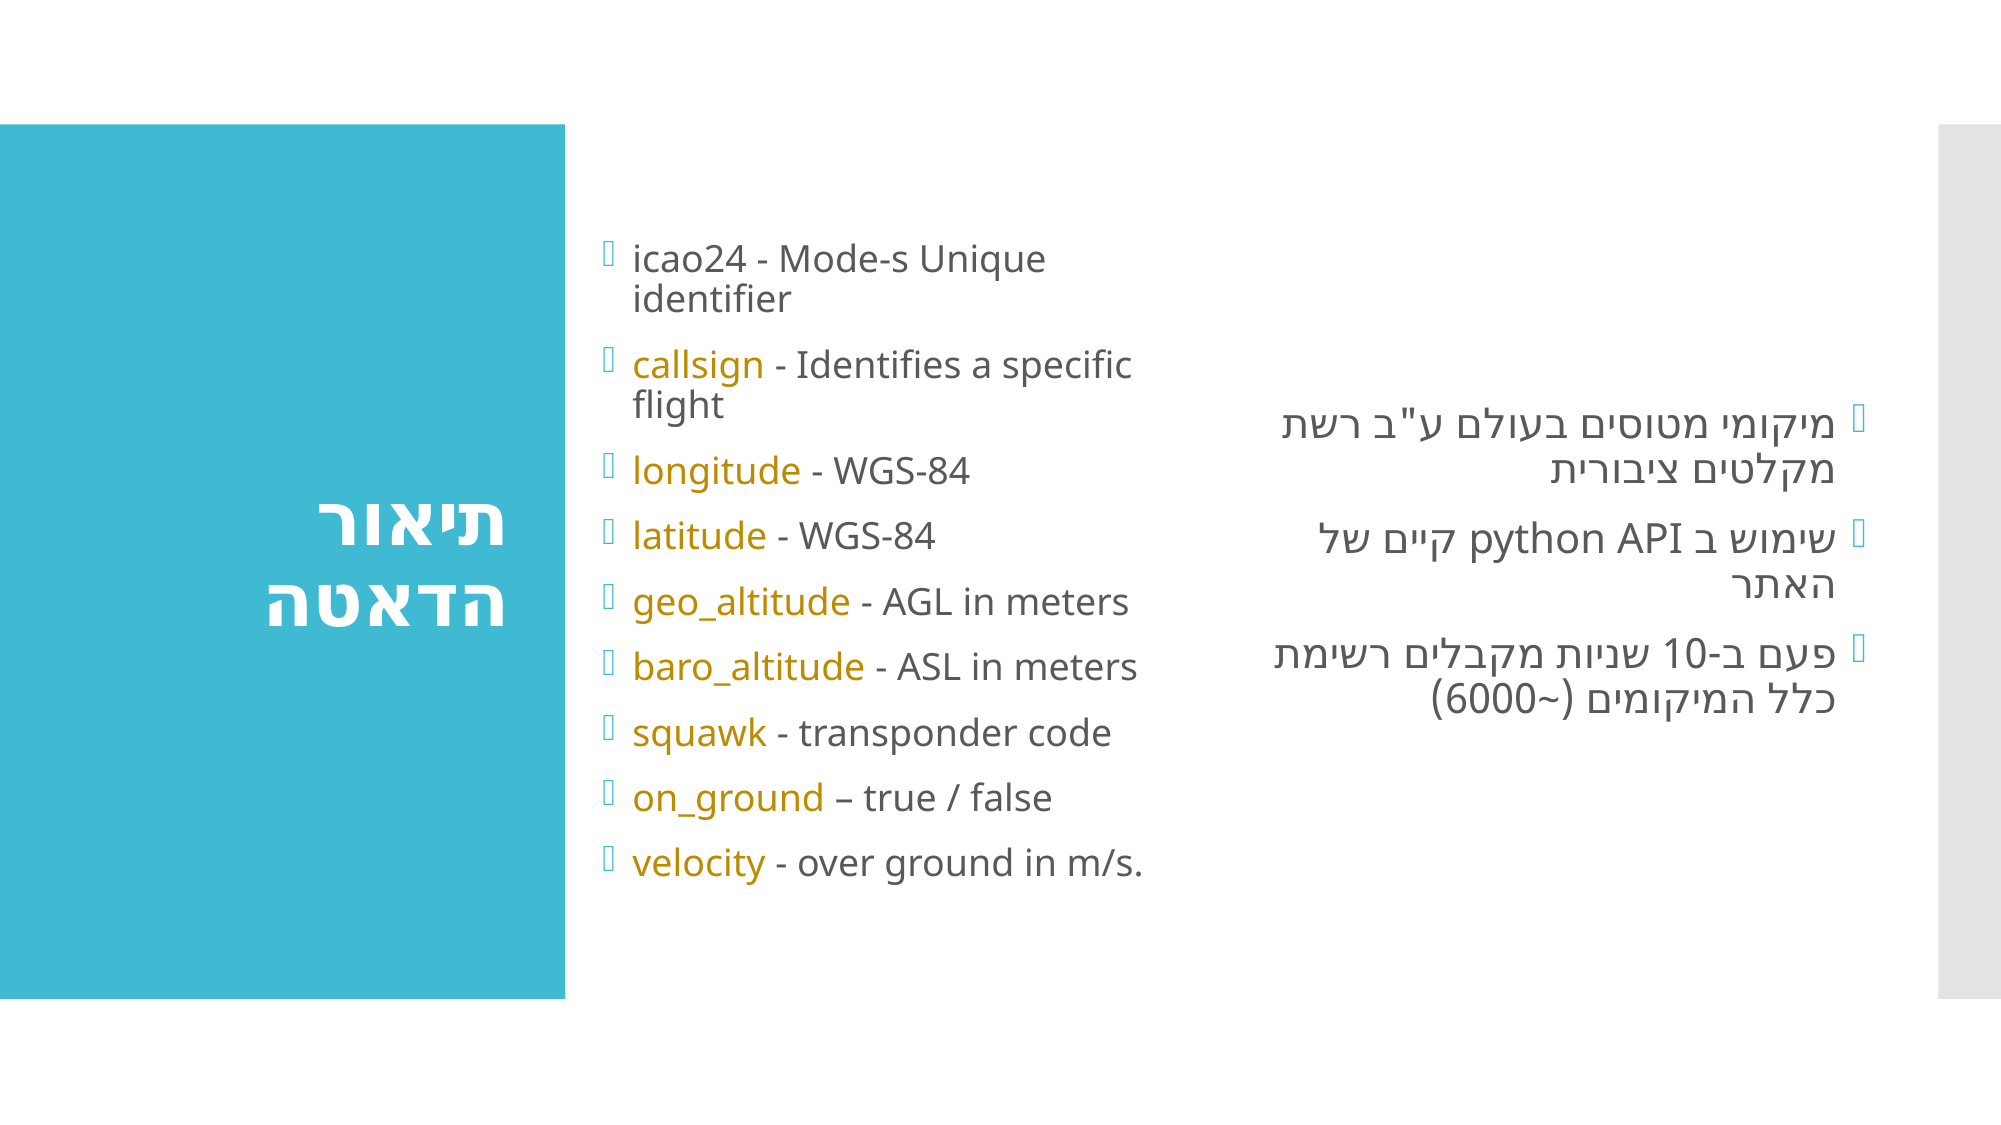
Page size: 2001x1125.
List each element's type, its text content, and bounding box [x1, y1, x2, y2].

list icao24 - Mode-s Unique identifier callsign - Identifies a specific flight longitude - WGS-84 latitude - WGS-84 geo_altitude - AGL in meters baro_altitude - ASL in meters squawk - transponder code on_ground – true / false velocity - over ground in m/s. [587, 232, 1205, 893]
title תיאור הדאטה [41, 184, 525, 940]
list מיקומי מטוסים בעולם ע"ב רשת מקלטים ציבורית שימוש ב python API קיים של האתר פעם ב-10 שניות מקבלים רשימת כלל המיקומים (~6000) [1237, 142, 1882, 983]
